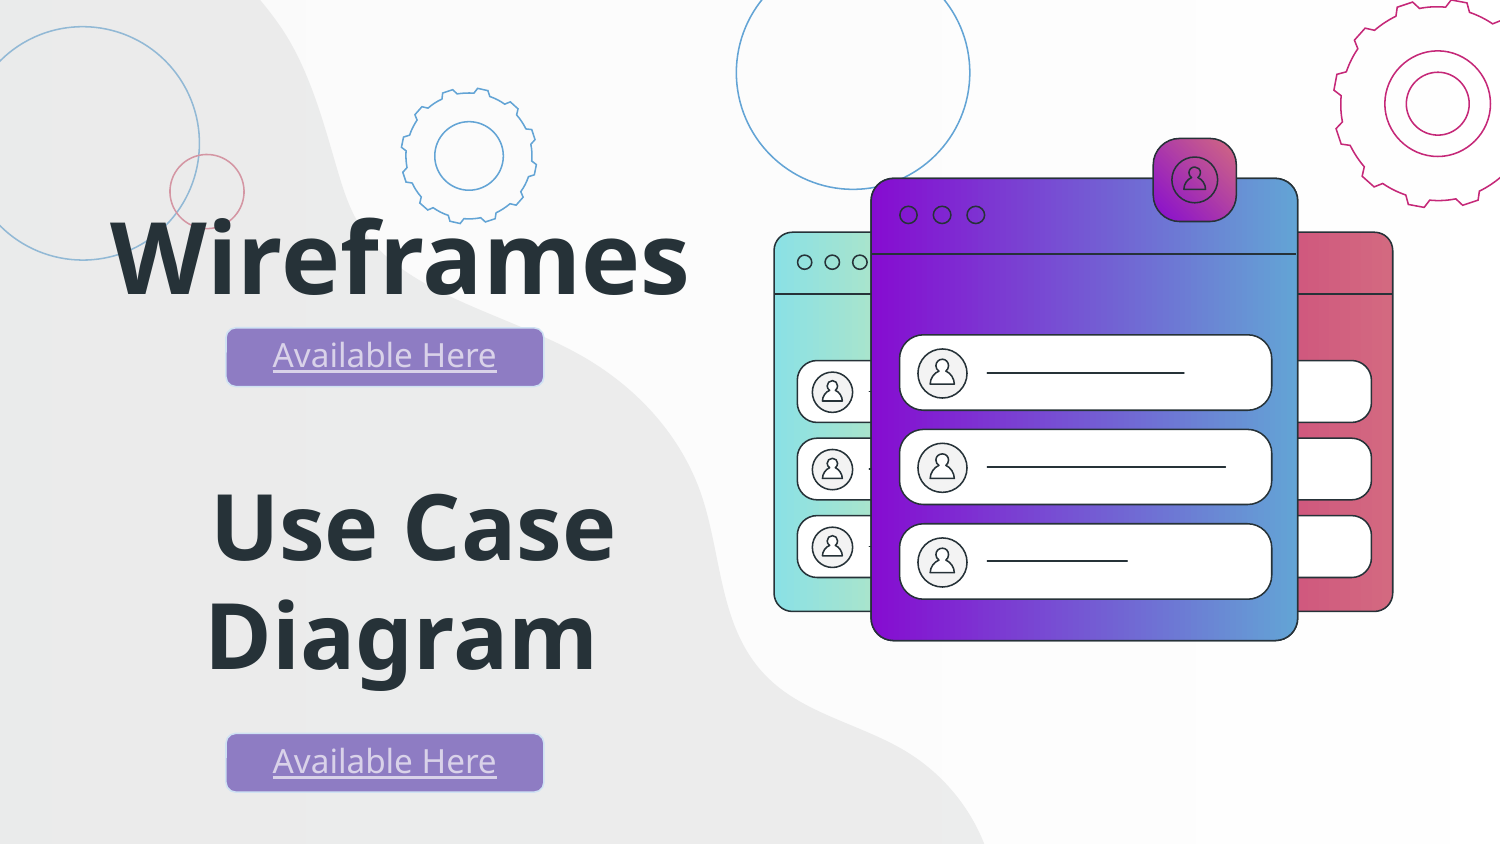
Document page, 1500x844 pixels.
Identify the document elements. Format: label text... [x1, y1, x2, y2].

text_box Available Here [225, 327, 544, 387]
text_box Wireframes [53, 122, 774, 387]
text_box Use Case Diagram [28, 483, 799, 673]
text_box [773, 138, 1394, 641]
text_box Available Here [225, 733, 544, 793]
